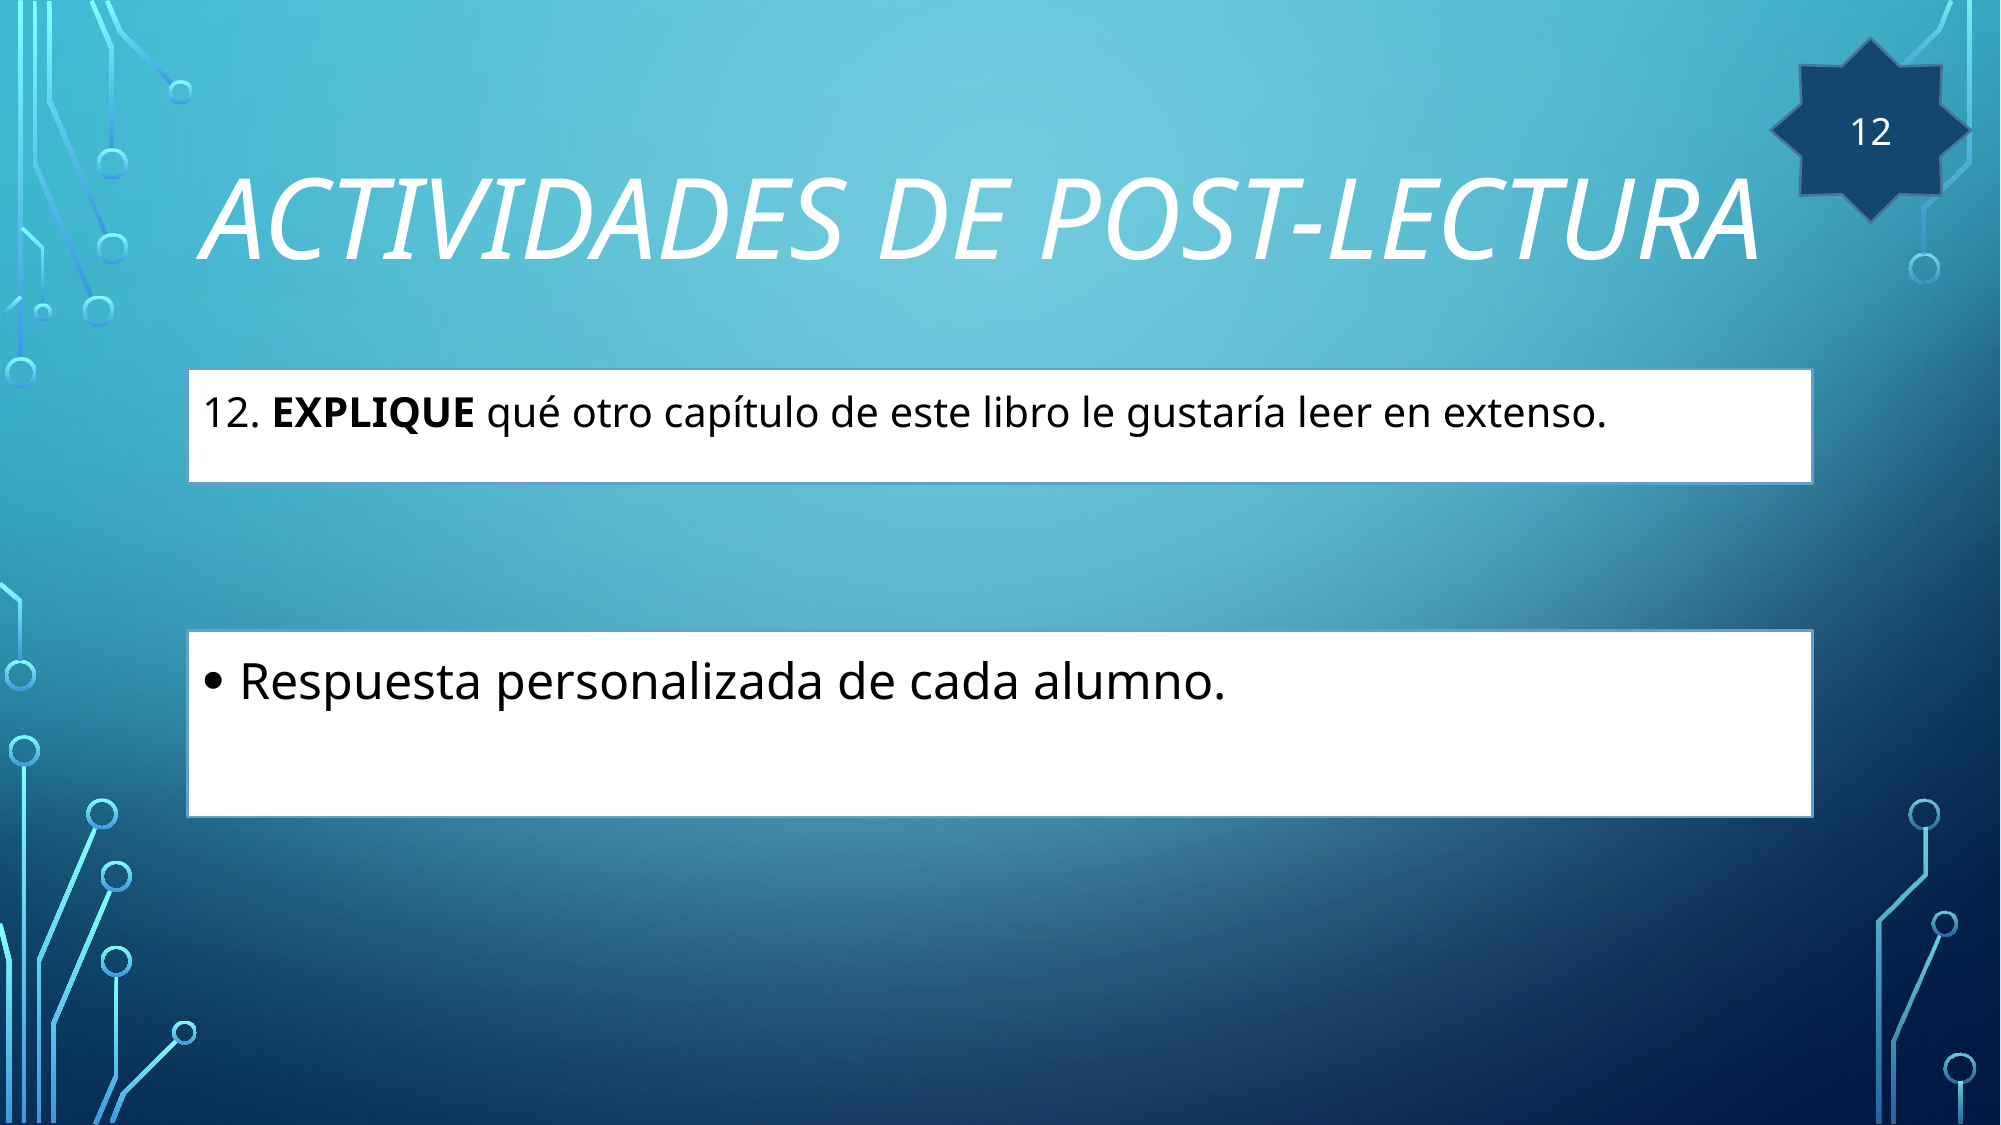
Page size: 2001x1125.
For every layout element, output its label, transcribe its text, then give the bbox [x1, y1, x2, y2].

list 12. EXPLIQUE qué otro capítulo de este libro le gustaría leer en extenso. [186, 368, 1814, 485]
text_box Respuesta personalizada de cada alumno. [186, 629, 1814, 818]
title ACTIVIDADES DE post-LECTURA [187, 101, 1813, 344]
text_box 12 [1769, 37, 1973, 224]
